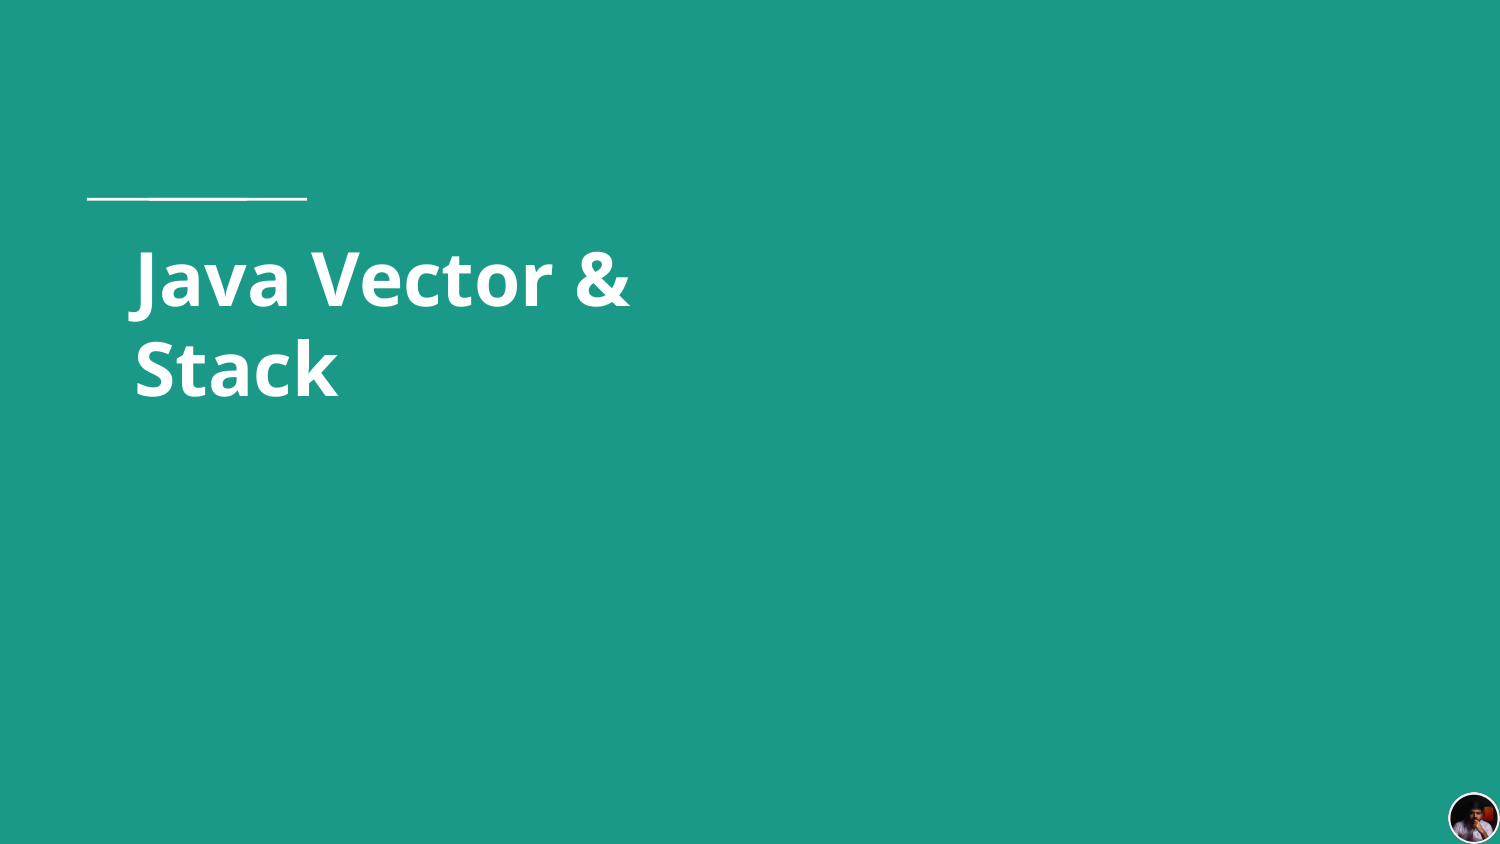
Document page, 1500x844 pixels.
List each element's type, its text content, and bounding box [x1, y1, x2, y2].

title Java Vector & Stack [119, 216, 1381, 466]
picture [1448, 792, 1500, 844]
